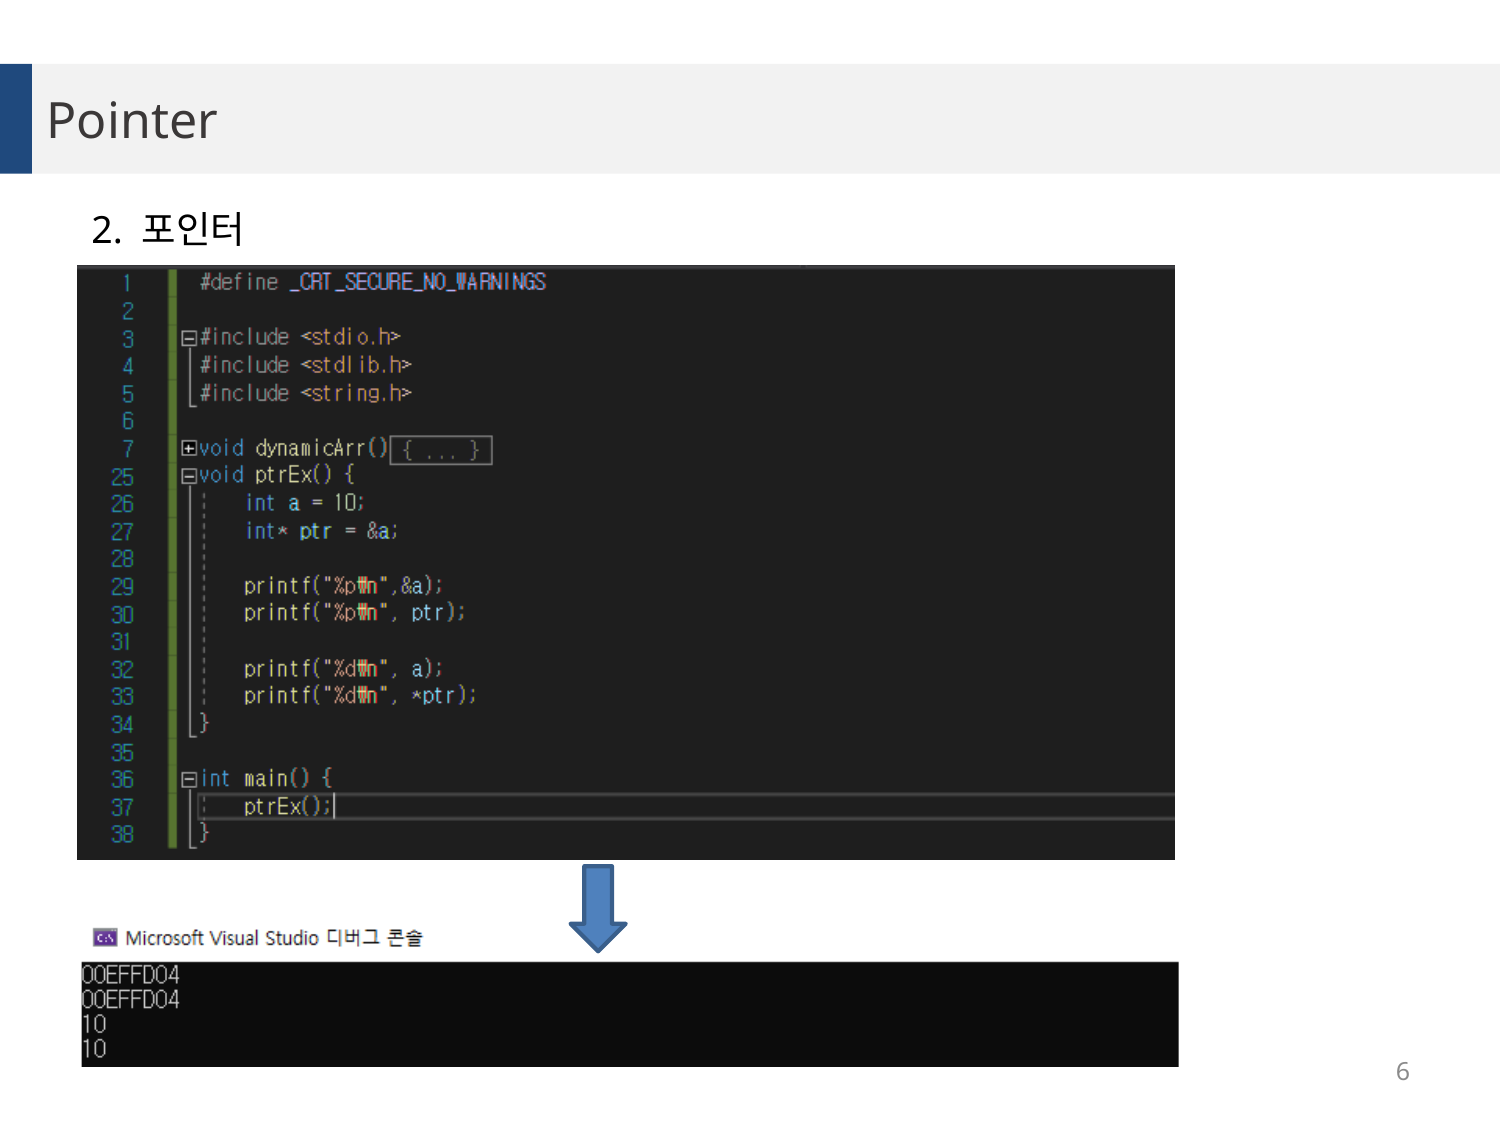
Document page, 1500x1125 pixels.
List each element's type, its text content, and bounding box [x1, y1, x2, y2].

text_box Pointer [31, 63, 1425, 174]
text_box 2. 포인터 [76, 198, 491, 259]
text_box [582, 869, 615, 914]
slide_number 6 [1074, 1042, 1426, 1103]
picture [76, 265, 1175, 860]
picture [81, 916, 1179, 1068]
